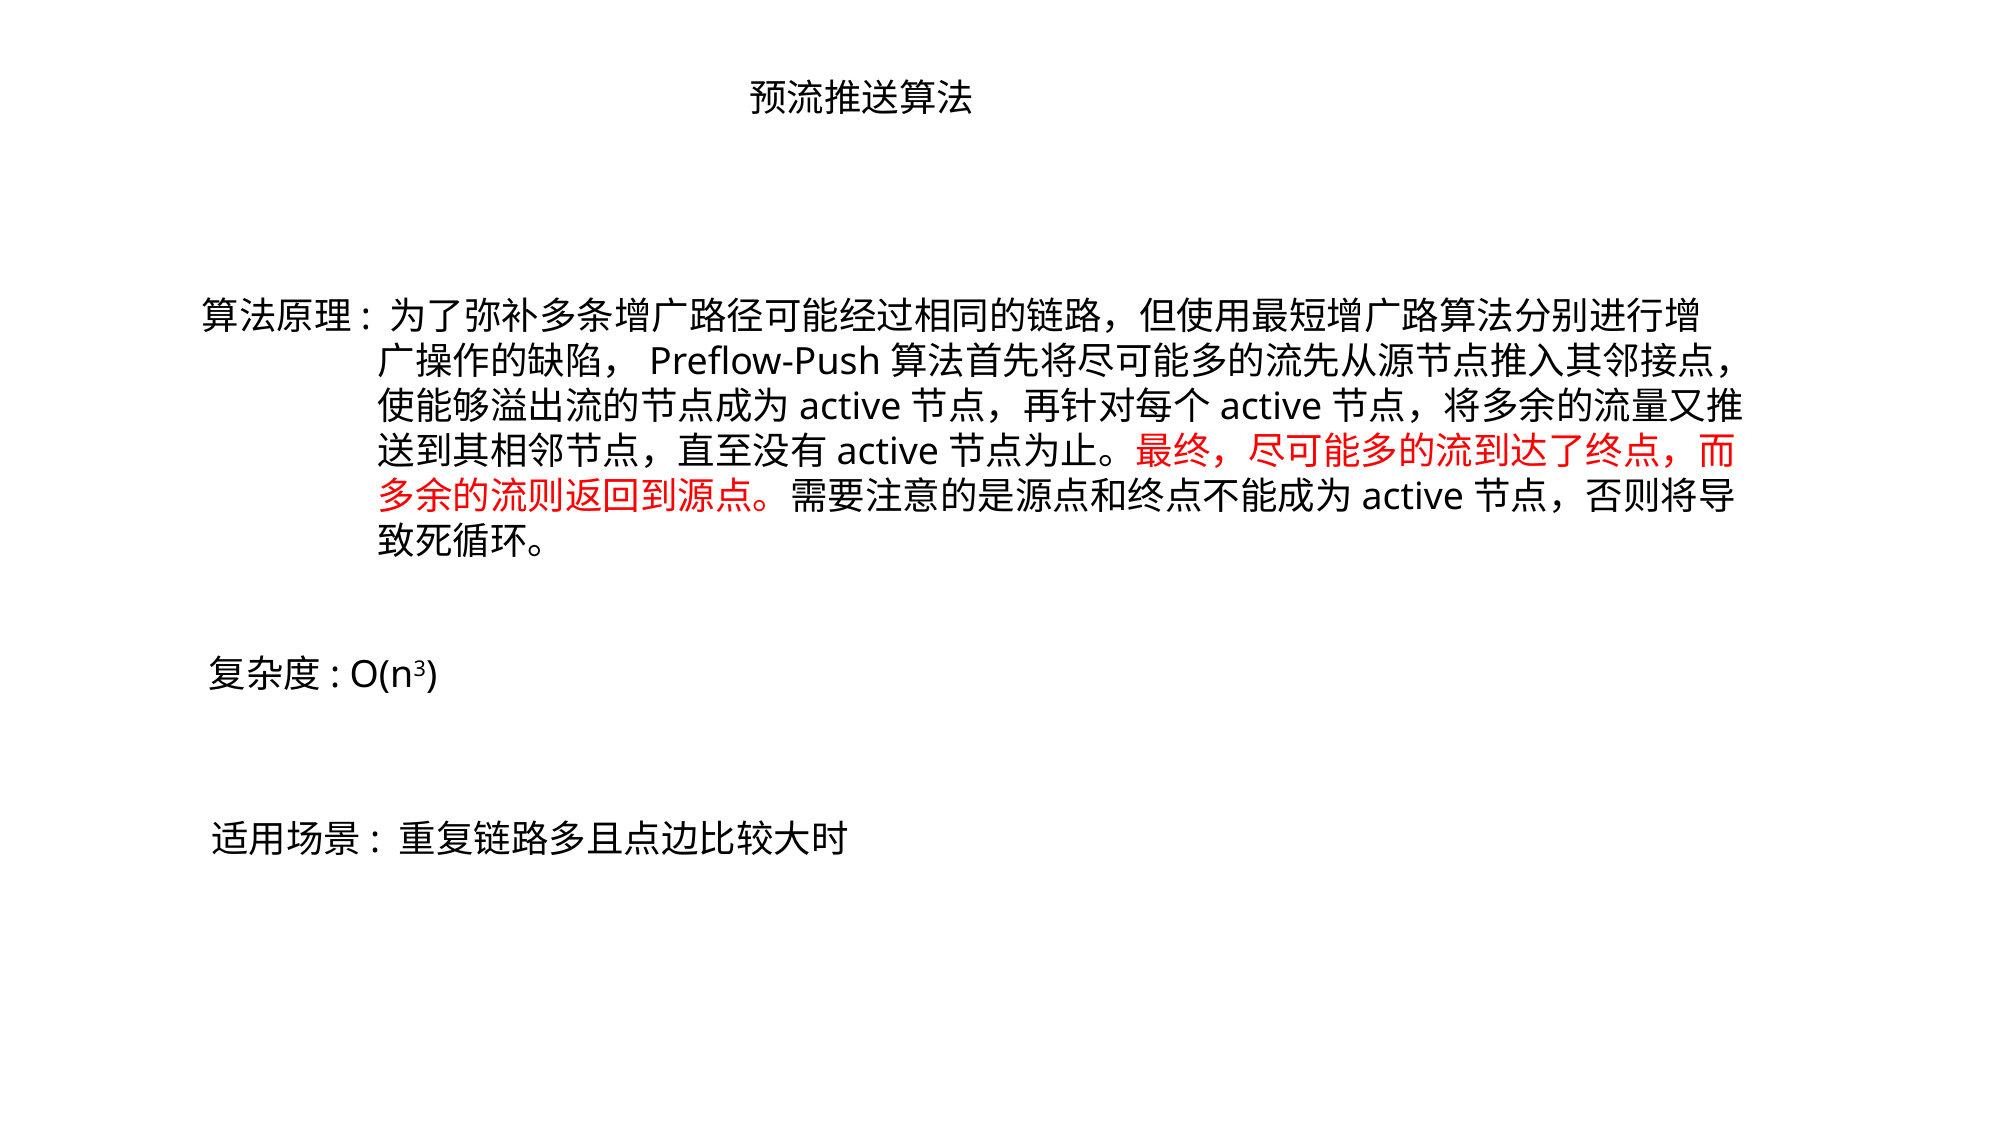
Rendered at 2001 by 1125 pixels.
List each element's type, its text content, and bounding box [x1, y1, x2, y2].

text_box 预流推送算法 [734, 67, 1113, 127]
text_box 复杂度: O(n3) [193, 643, 453, 703]
text_box 算法原理: 为了弥补多条增广路径可能经过相同的链路，但使用最短增广路算法分别进行增 广操作的缺陷，Preflow-Push算法首先将尽可能多的流先从源节点推入其邻接点， 使能够溢出流的节点成为active节点，再针对每个active节点，将多余的流量又推 送到其相邻节点，直至没有active节点为止。最终，尽可能多的流到达了终点，而 多余的流则返回到源点。需要注意的是源点和终点不能成为active节点，否则将导 致死循环。 [187, 284, 1768, 569]
text_box 适用场景: 重复链路多且点边比较大时 [196, 807, 864, 867]
